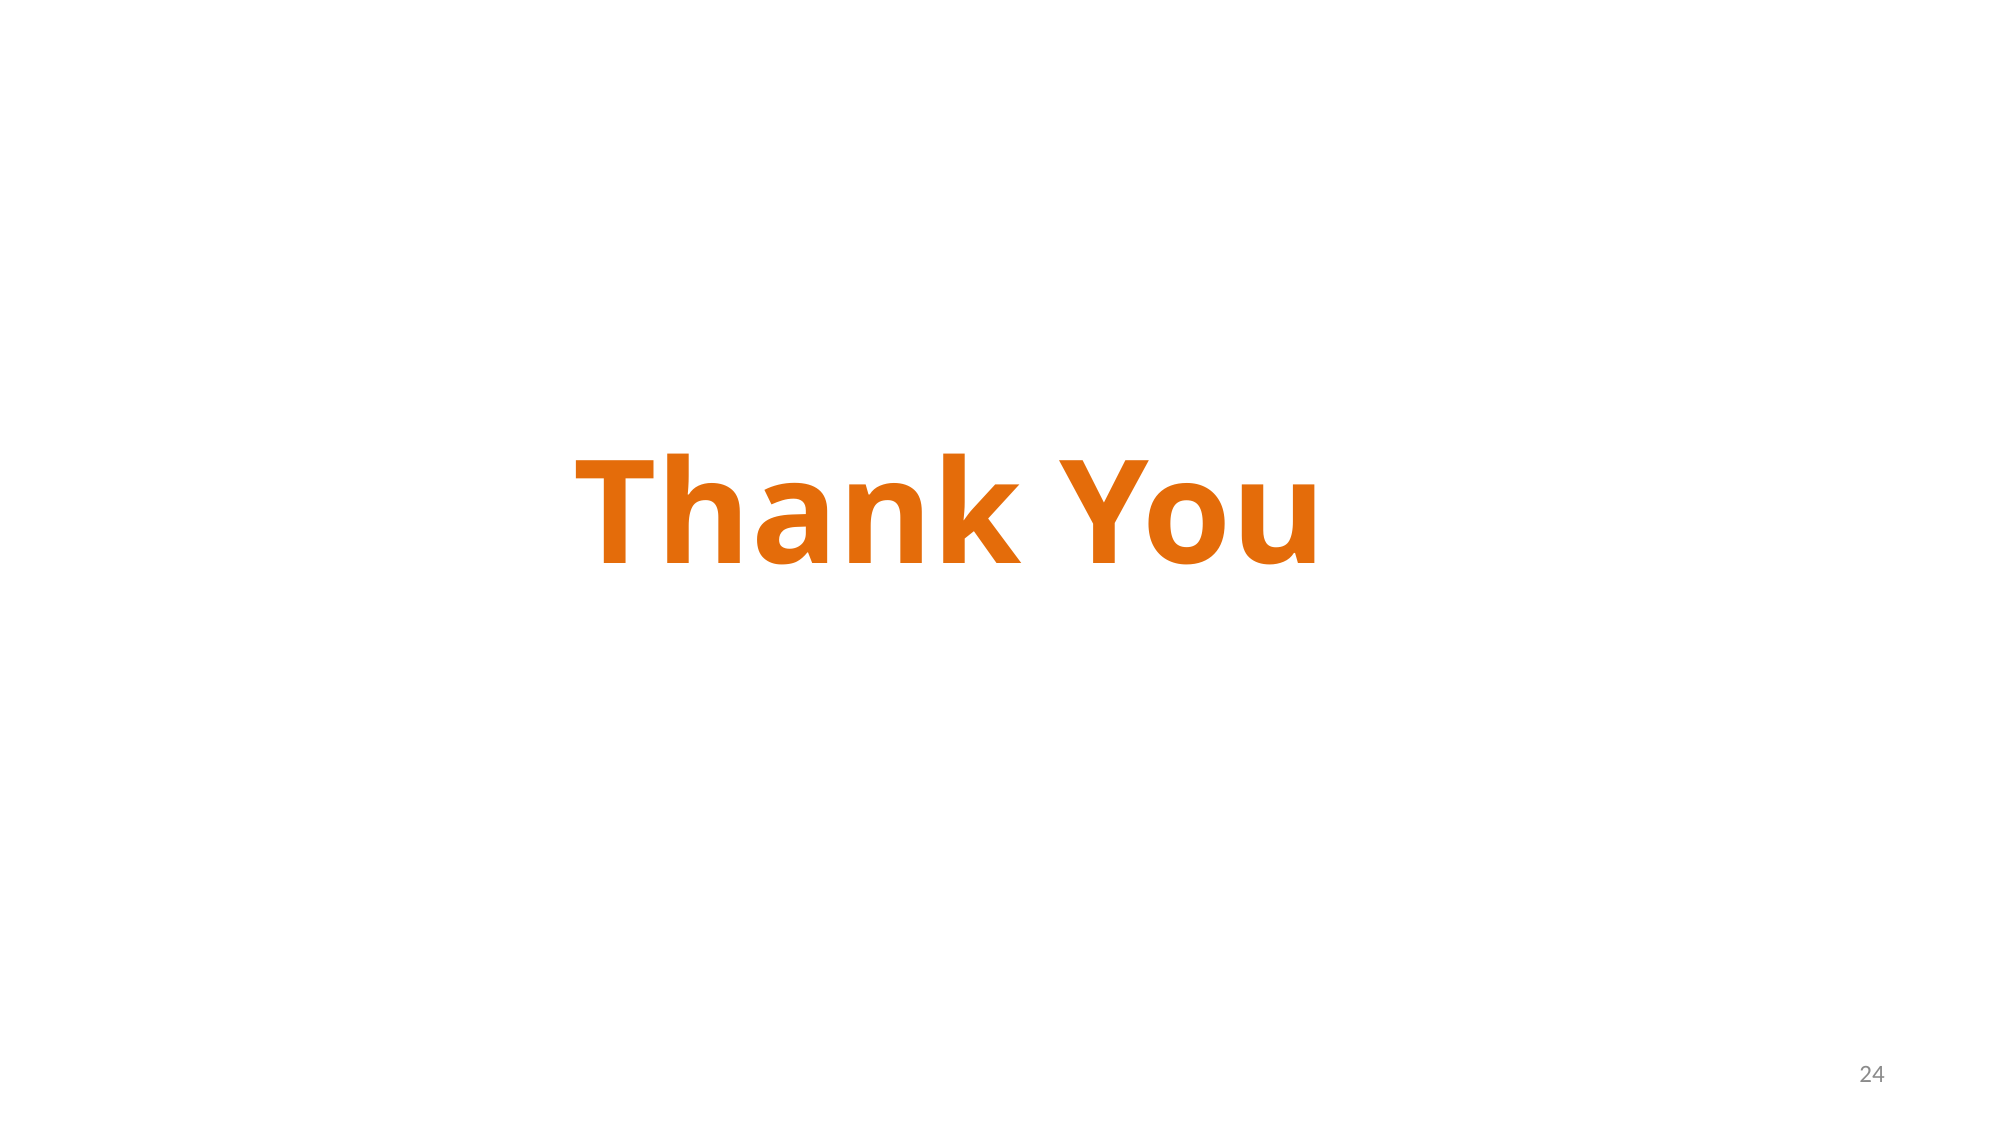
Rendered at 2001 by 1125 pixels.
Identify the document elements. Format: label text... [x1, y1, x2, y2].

title Thank You [312, 412, 1588, 600]
slide_number 24 [1433, 1042, 1900, 1103]
